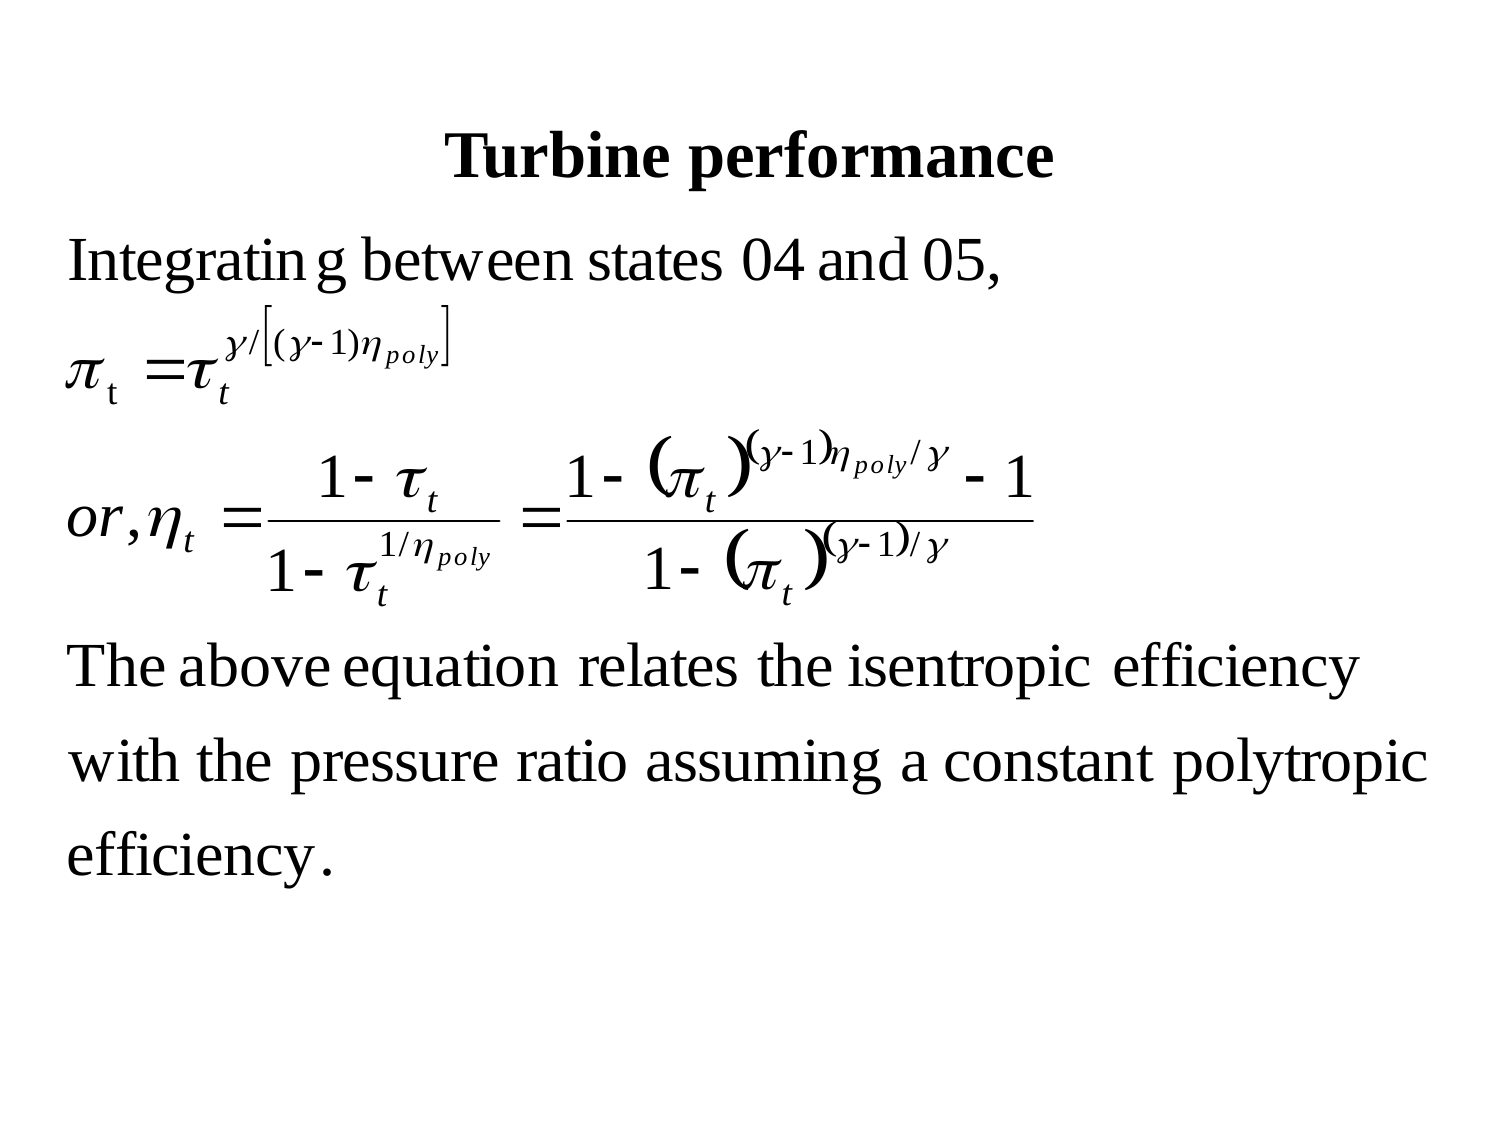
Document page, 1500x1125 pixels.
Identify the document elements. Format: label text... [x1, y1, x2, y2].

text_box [57, 222, 1444, 903]
text_box Turbine performance [74, 103, 1425, 217]
